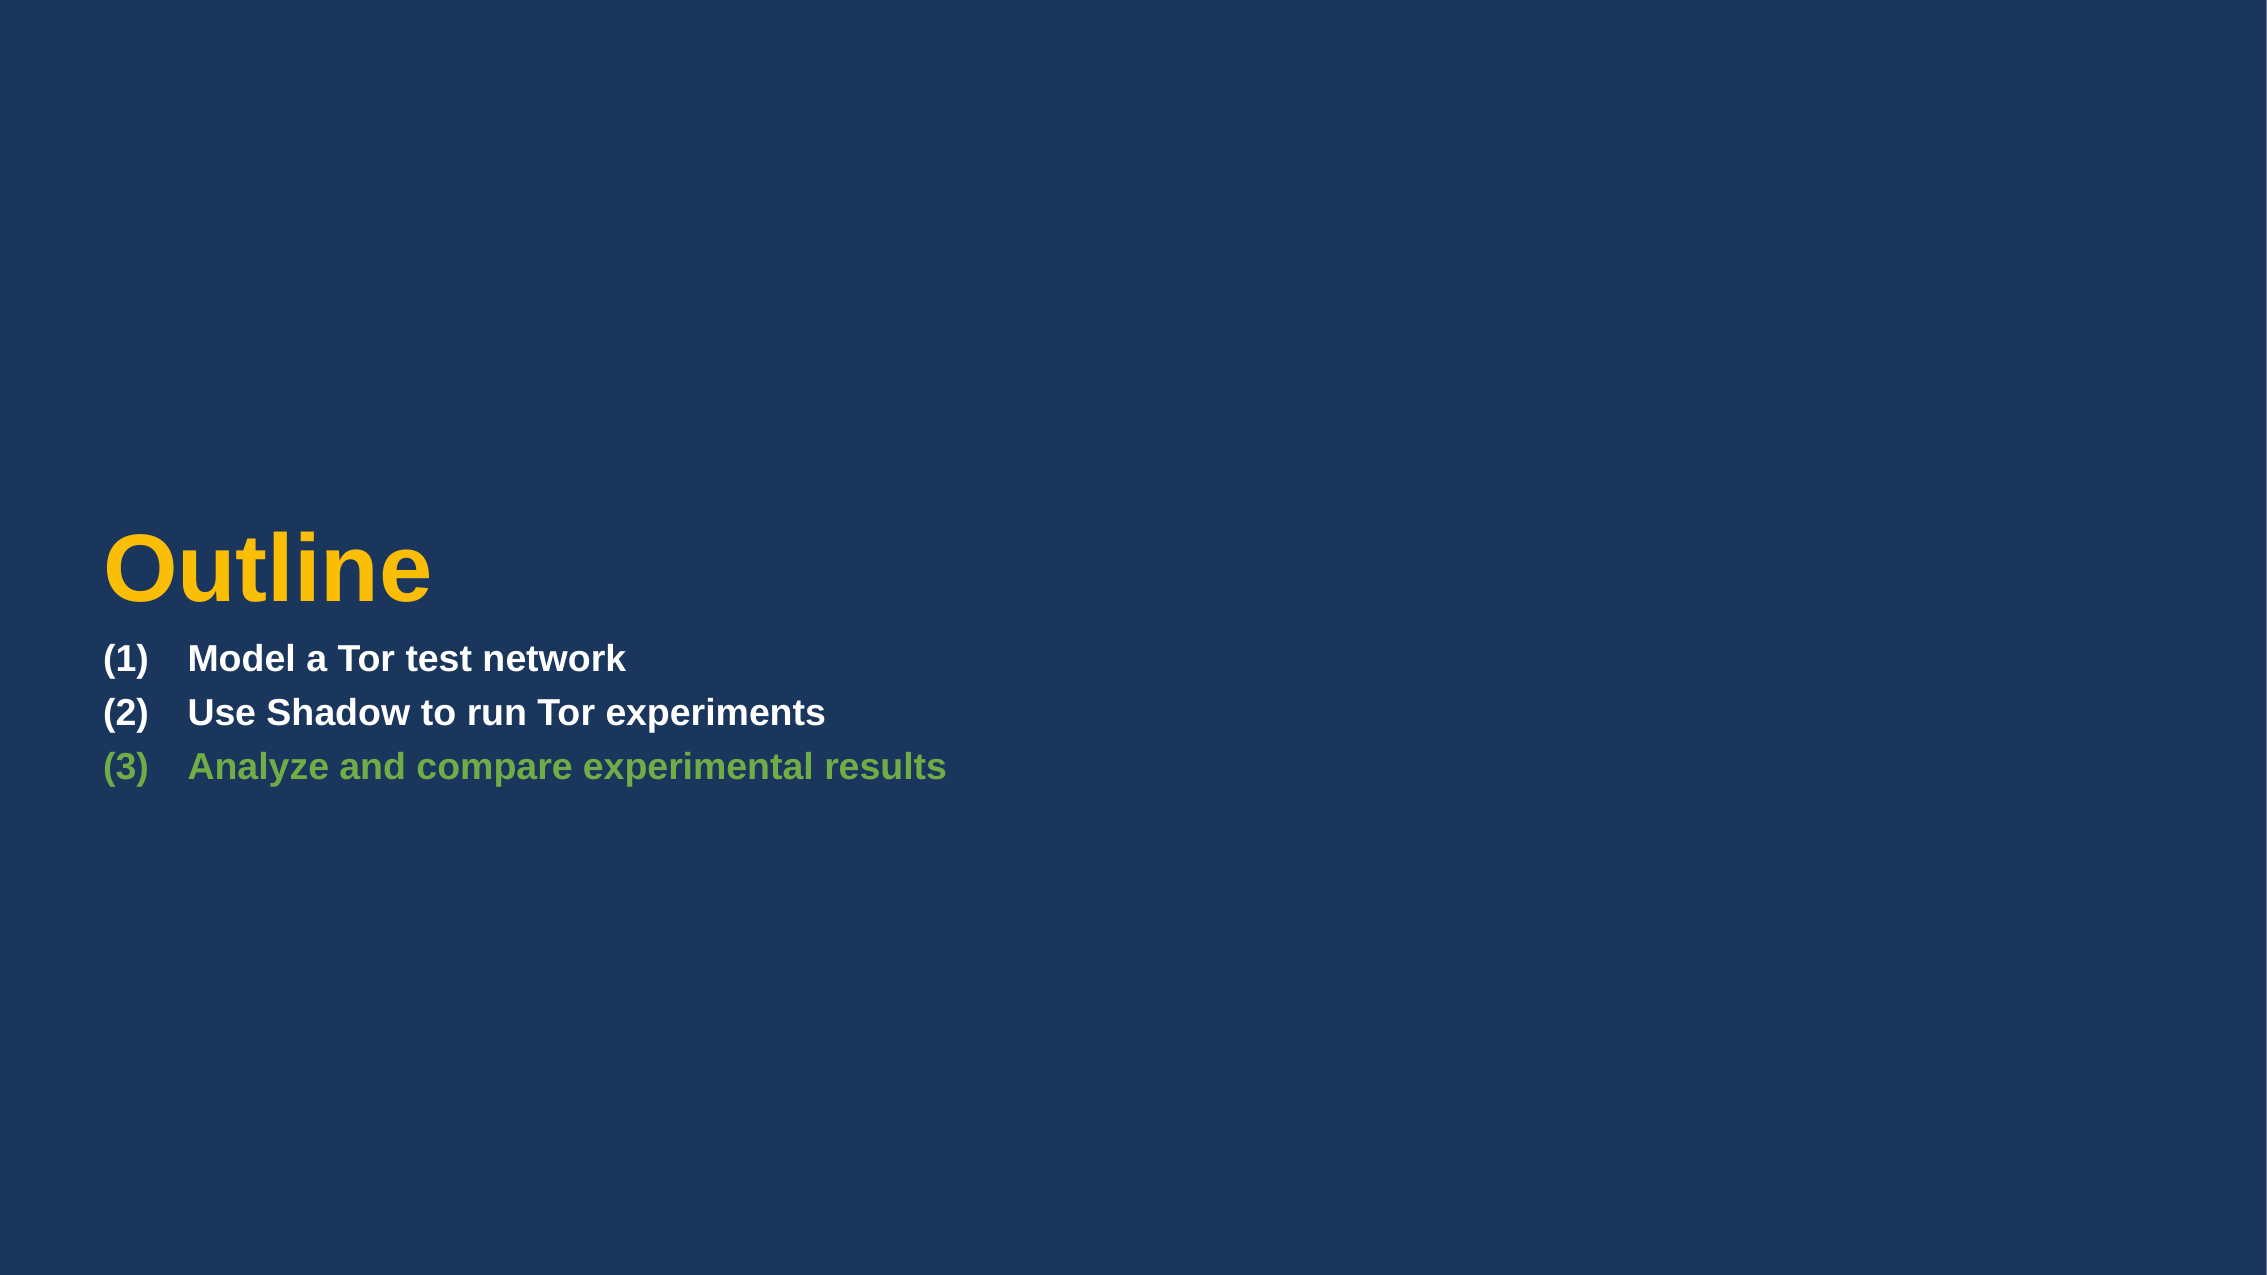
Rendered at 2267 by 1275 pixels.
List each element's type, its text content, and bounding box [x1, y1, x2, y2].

list Model a Tor test network Use Shadow to run Tor experiments Analyze and compare experimental results [103, 636, 2159, 1116]
title Outline [103, 533, 2159, 609]
